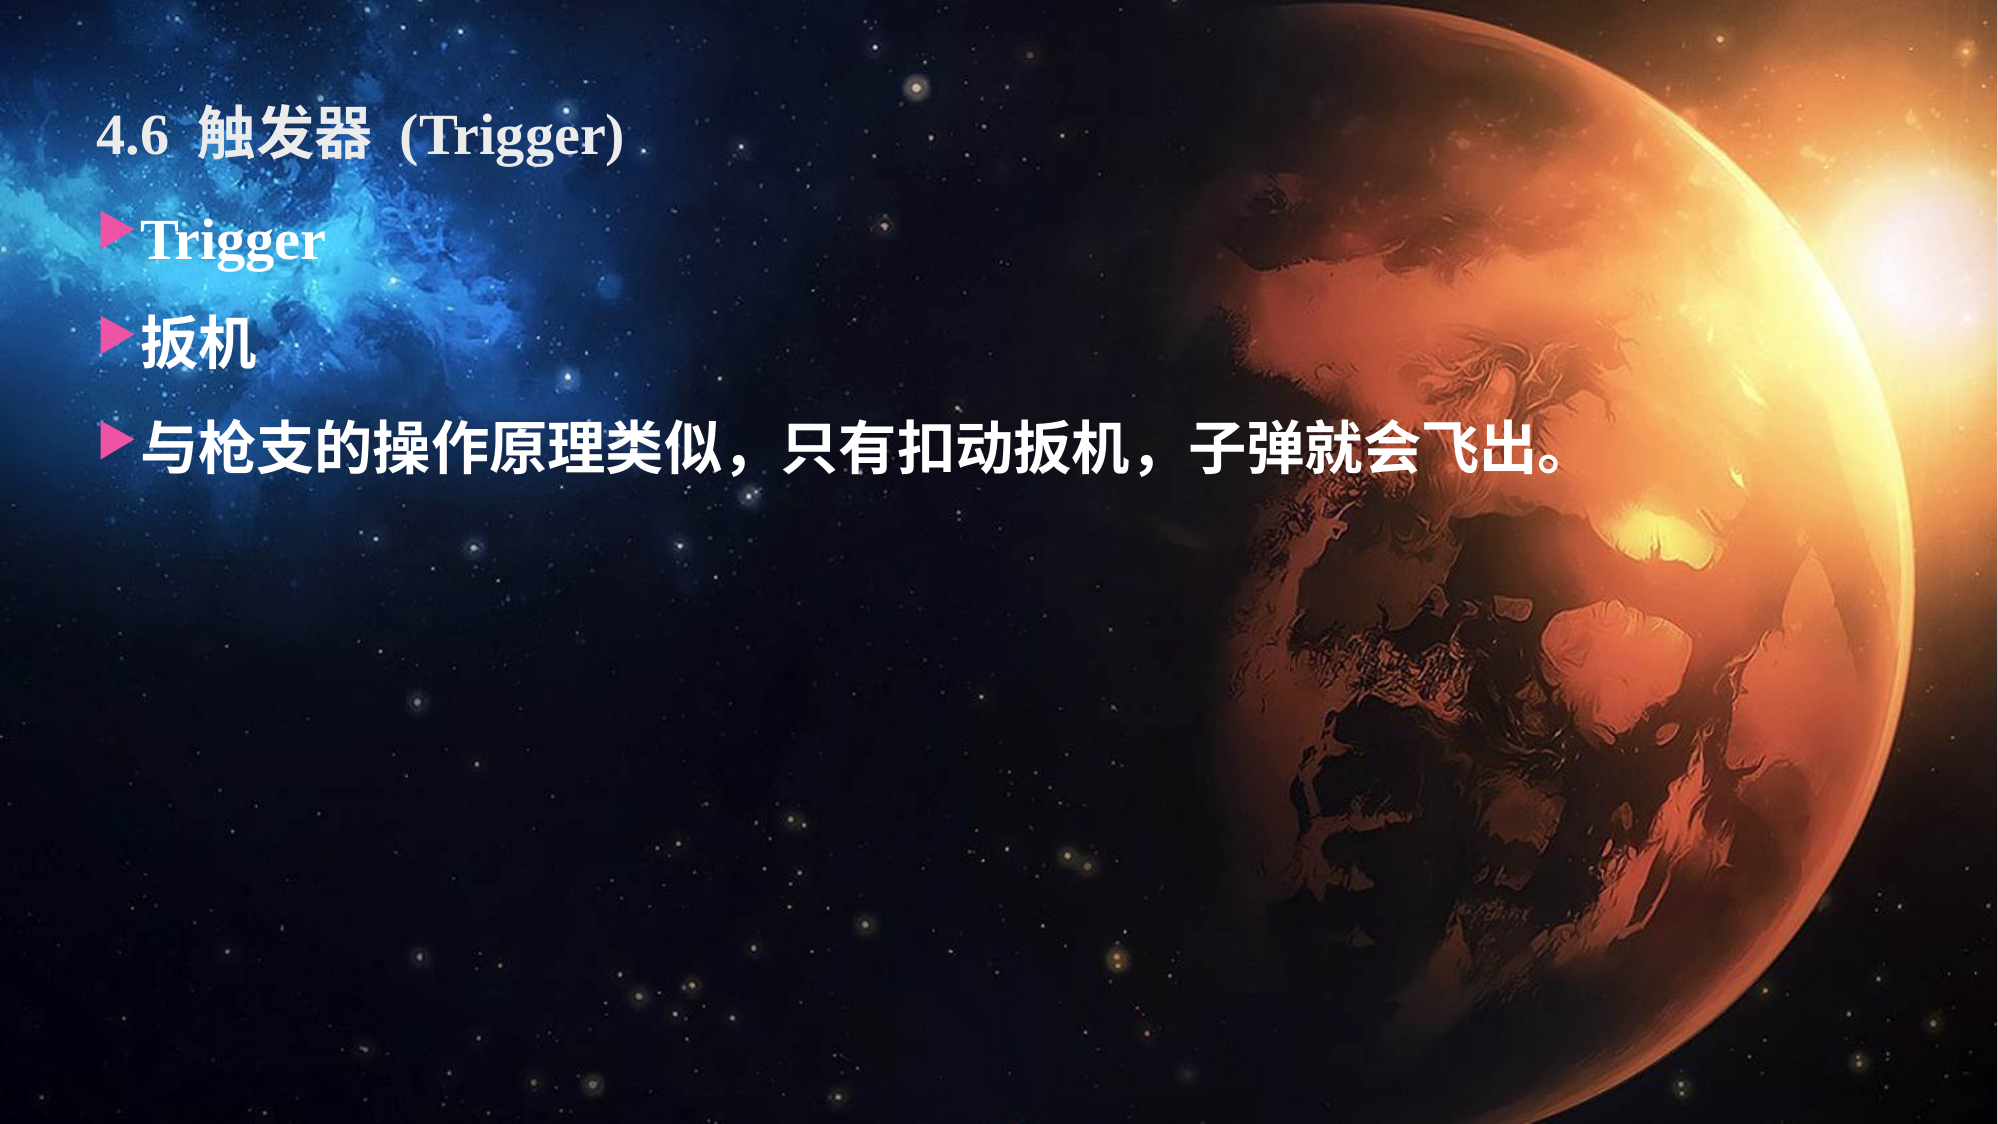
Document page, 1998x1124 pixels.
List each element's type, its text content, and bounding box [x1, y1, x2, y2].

picture [0, 0, 1998, 1124]
list 4.6 触发器 (Trigger) Trigger 扳机 与枪支的操作原理类似，只有扣动扳机，子弹就会飞出。 [81, 53, 1633, 1003]
